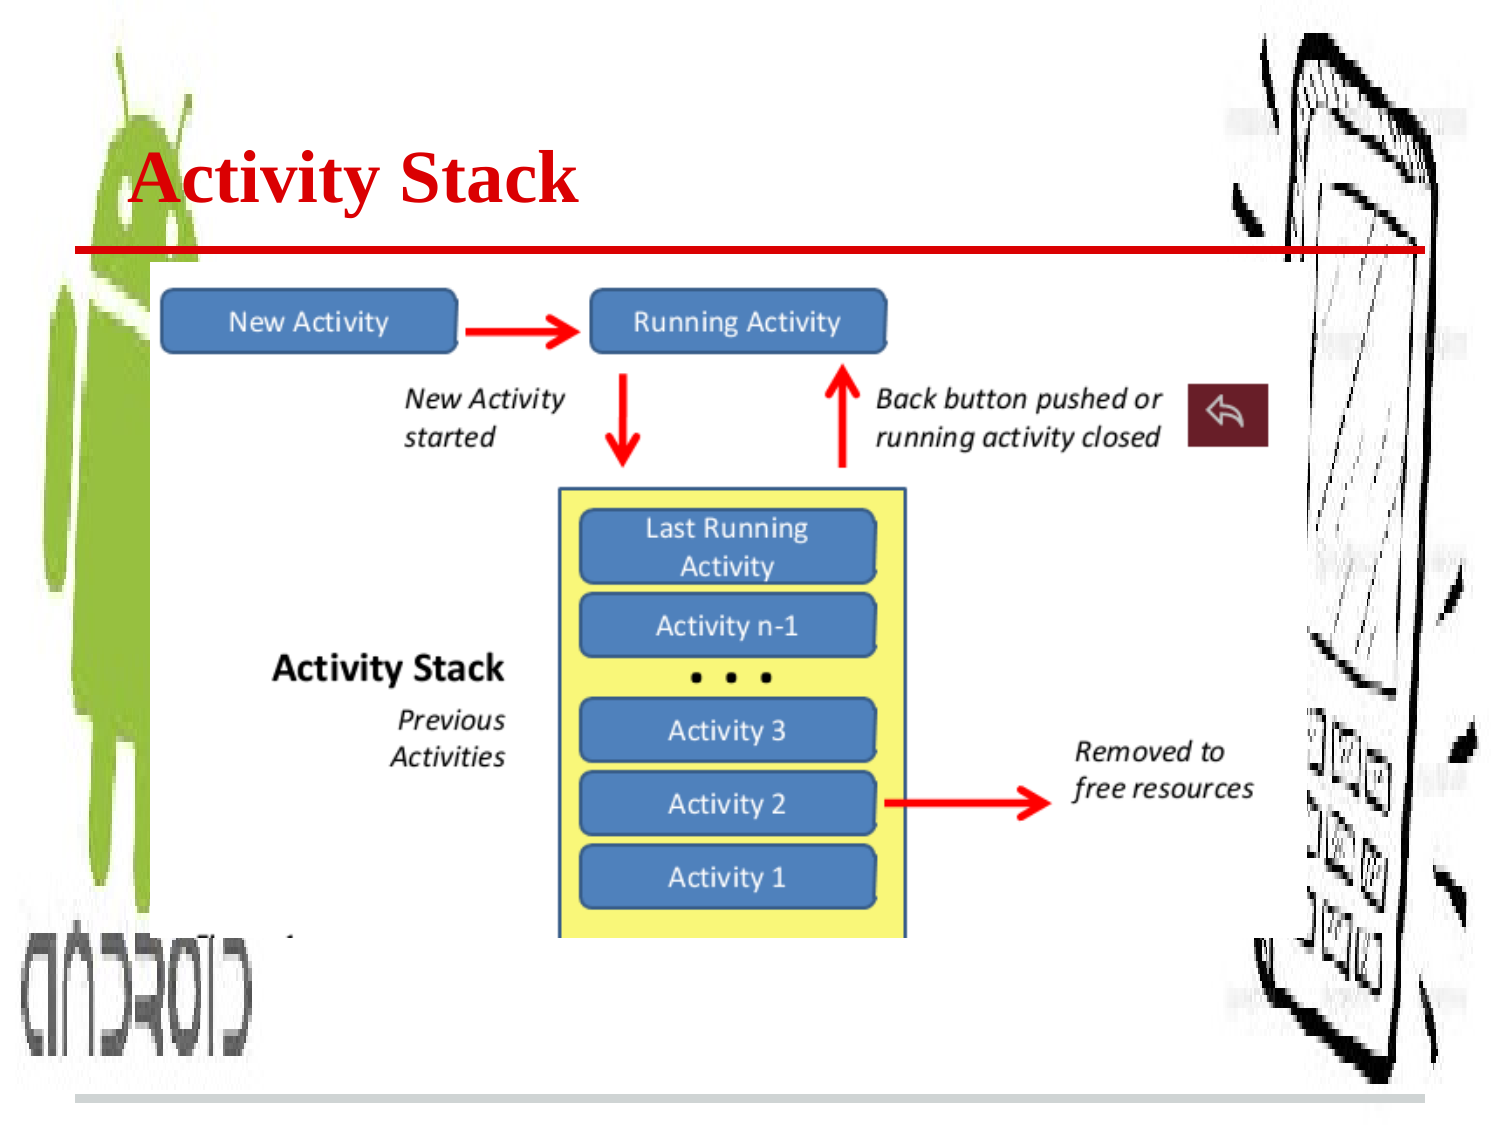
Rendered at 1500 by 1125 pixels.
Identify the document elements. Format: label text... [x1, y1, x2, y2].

picture [0, 0, 1500, 1125]
title Activity Stack [75, 45, 1425, 233]
